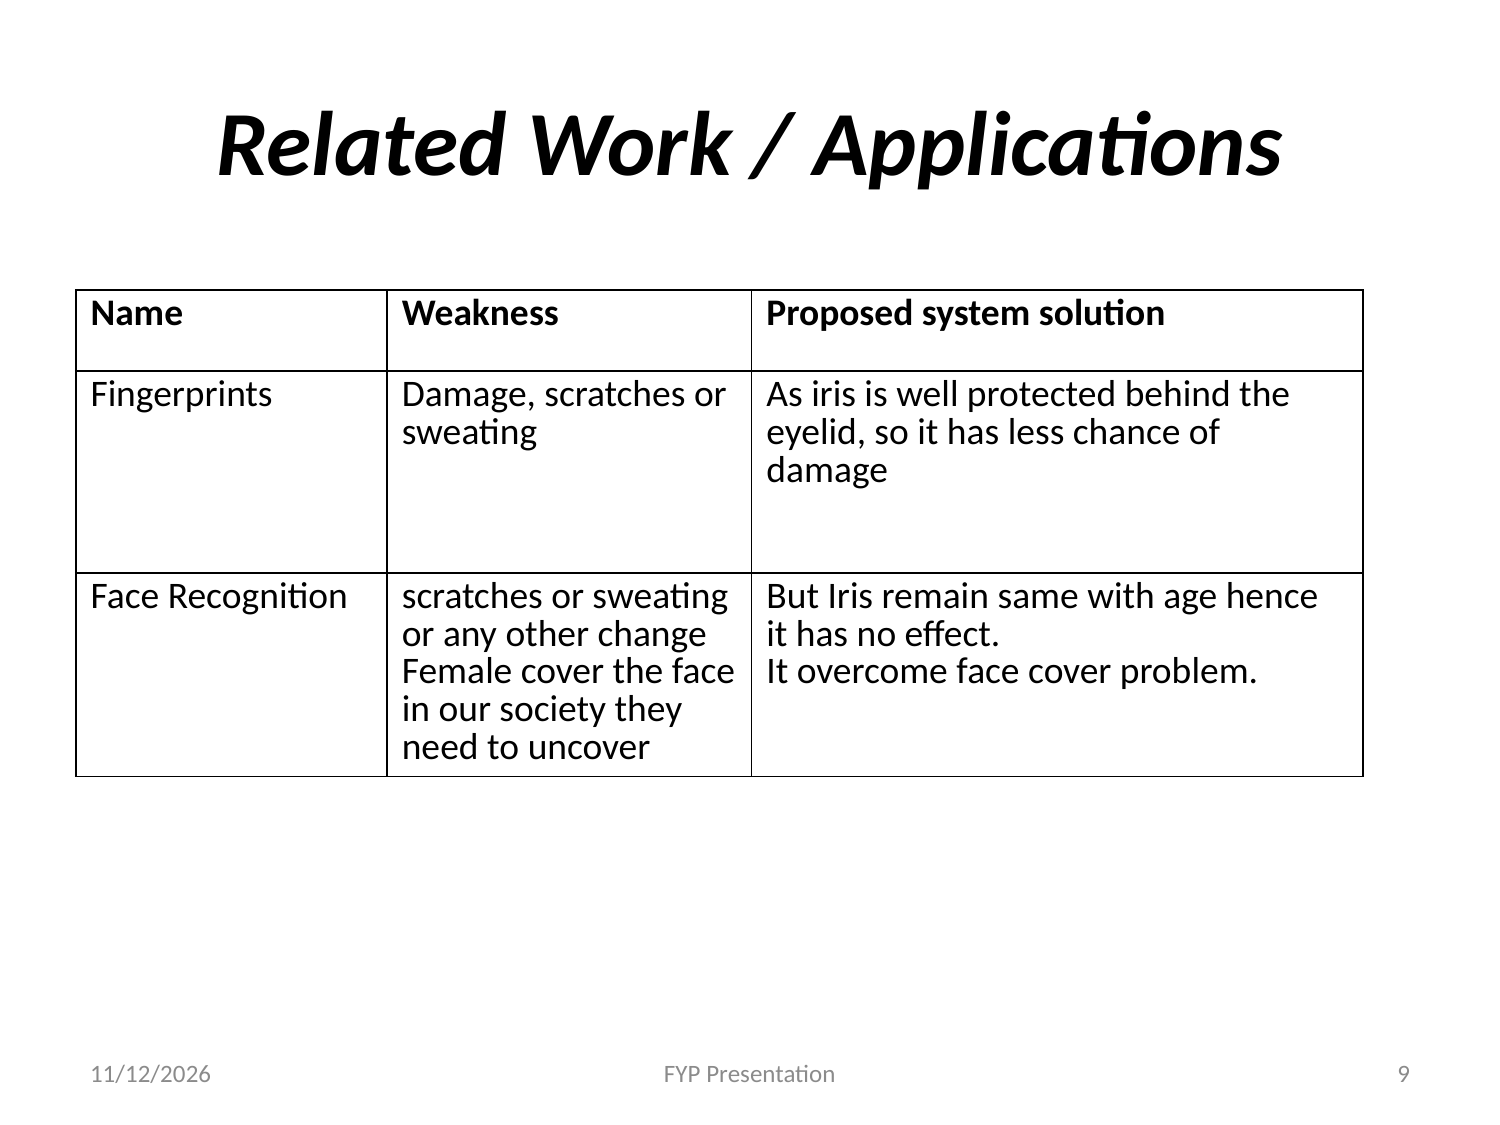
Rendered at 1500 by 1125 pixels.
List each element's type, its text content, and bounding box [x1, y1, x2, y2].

title Related Work / Applications [75, 45, 1425, 233]
table_cell As iris is well protected behind the eyelid, so it has less chance of damage [752, 372, 1362, 572]
table_cell Face Recognition [77, 574, 386, 776]
footer FYP Presentation [512, 1042, 988, 1103]
table_cell But Iris remain same with age hence it has no effect. It overcome face cover problem. [752, 574, 1362, 776]
table_header Weakness [388, 291, 751, 370]
table_header Name [77, 291, 386, 370]
table_cell Damage, scratches or sweating [388, 372, 751, 572]
table_cell scratches or sweating or any other change Female cover the face in our society they need to uncover [388, 574, 751, 776]
table_header Proposed system solution [752, 291, 1362, 370]
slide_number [75, 1042, 425, 1103]
table_cell Fingerprints [77, 372, 386, 572]
slide_number 9 [1074, 1042, 1425, 1103]
